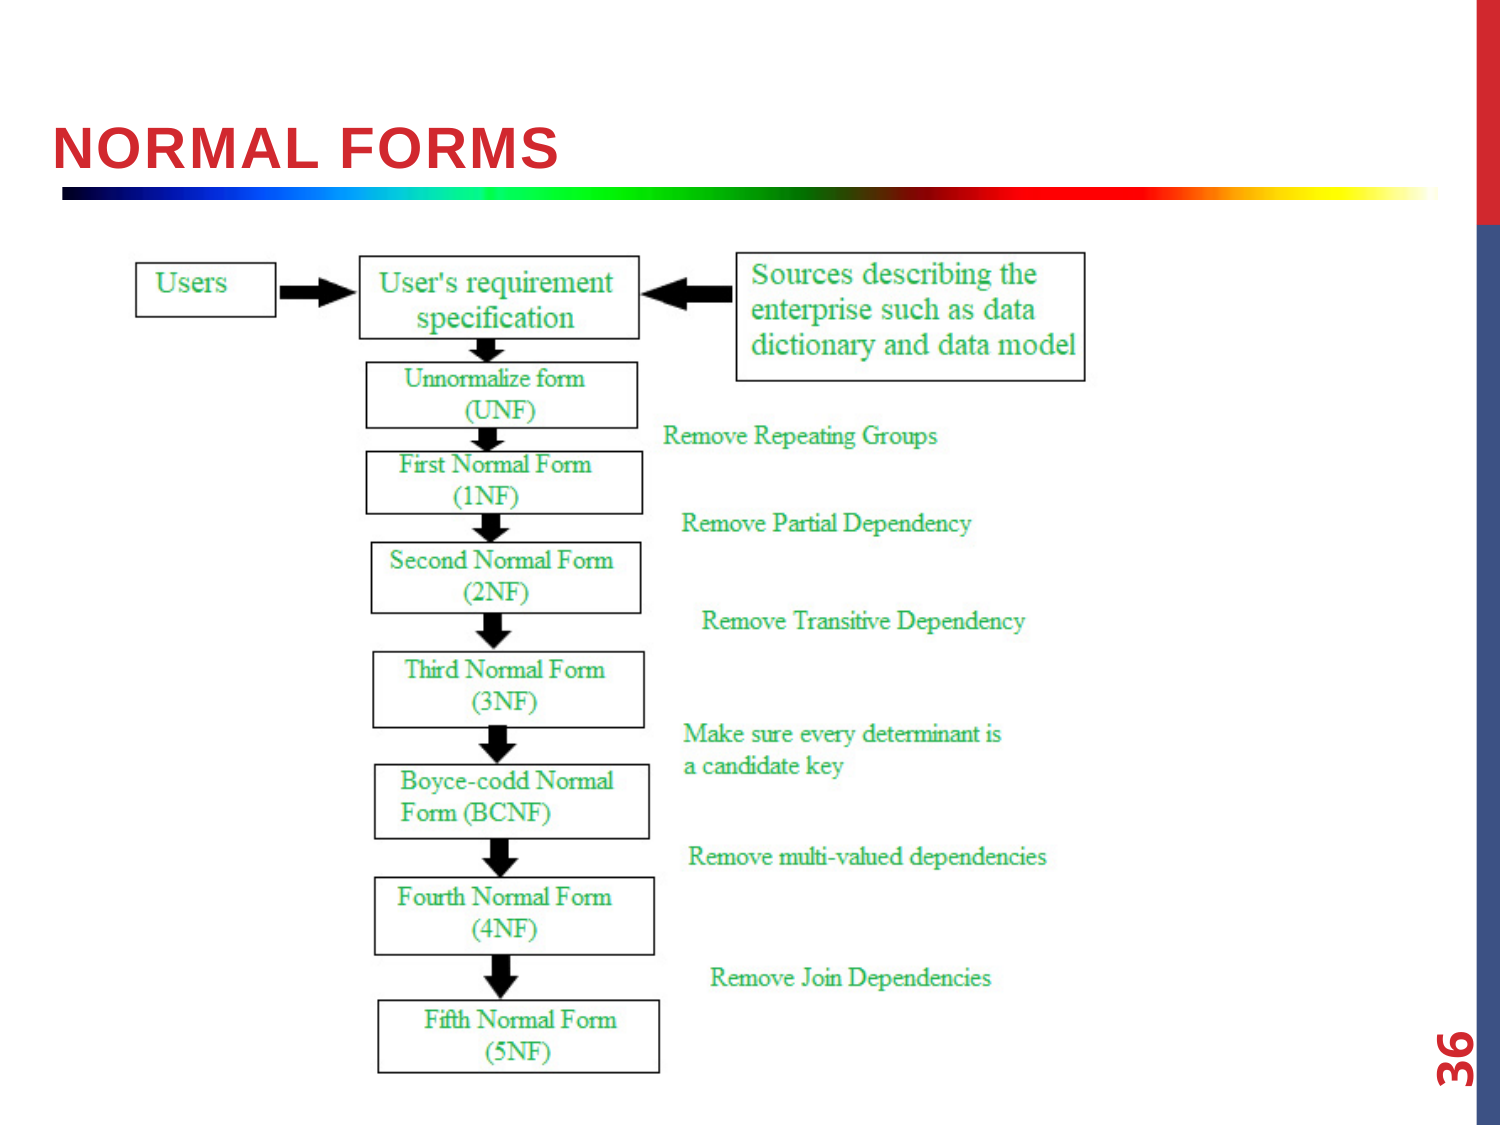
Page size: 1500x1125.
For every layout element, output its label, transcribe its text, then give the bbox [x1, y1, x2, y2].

picture [62, 188, 355, 200]
list normal forms [37, 87, 1313, 188]
picture [74, 211, 1313, 1121]
slide_number 36 [1427, 887, 1488, 1104]
picture [382, 187, 1438, 200]
